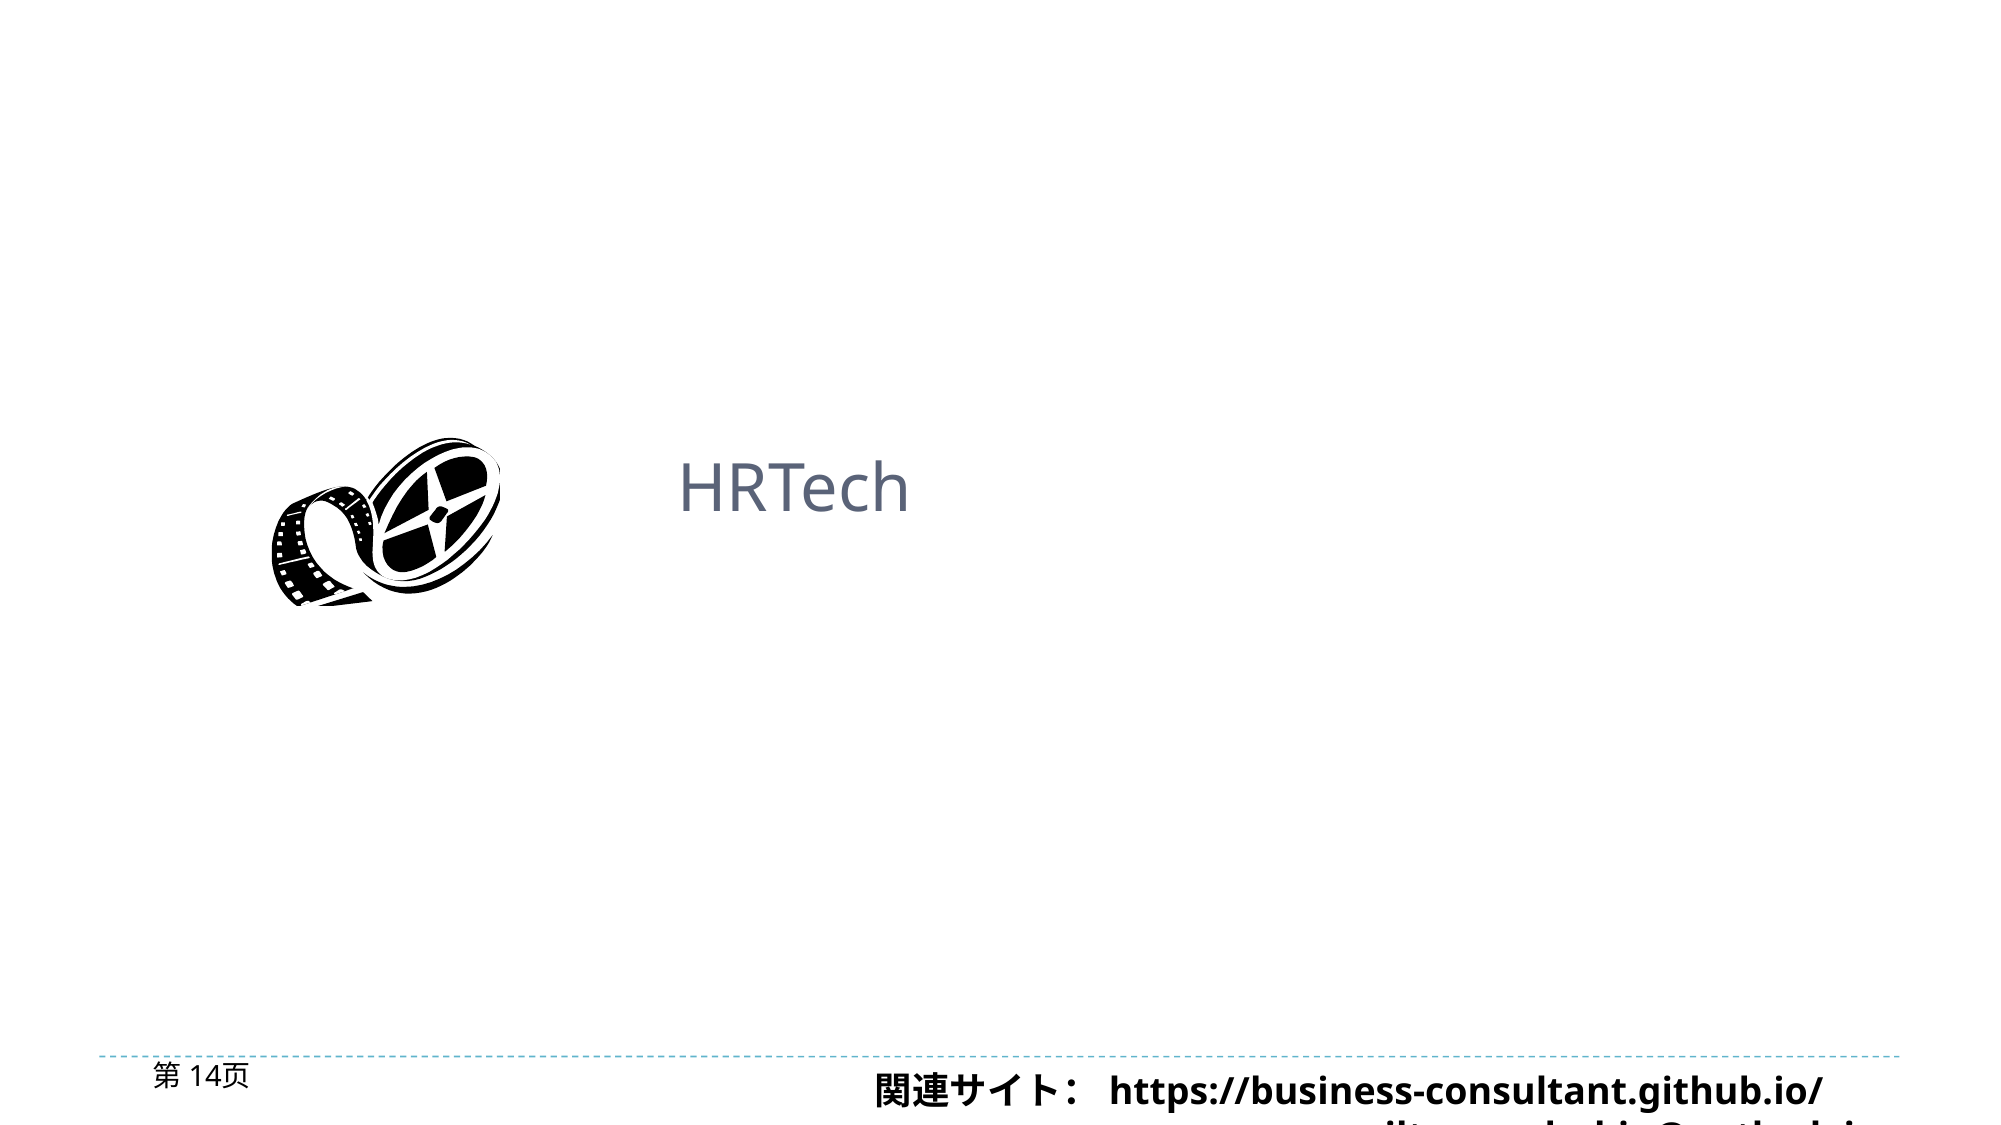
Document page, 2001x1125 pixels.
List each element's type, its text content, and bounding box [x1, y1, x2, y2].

title HRTech [662, 437, 1900, 655]
slide_number 第14页 [137, 1050, 471, 1111]
